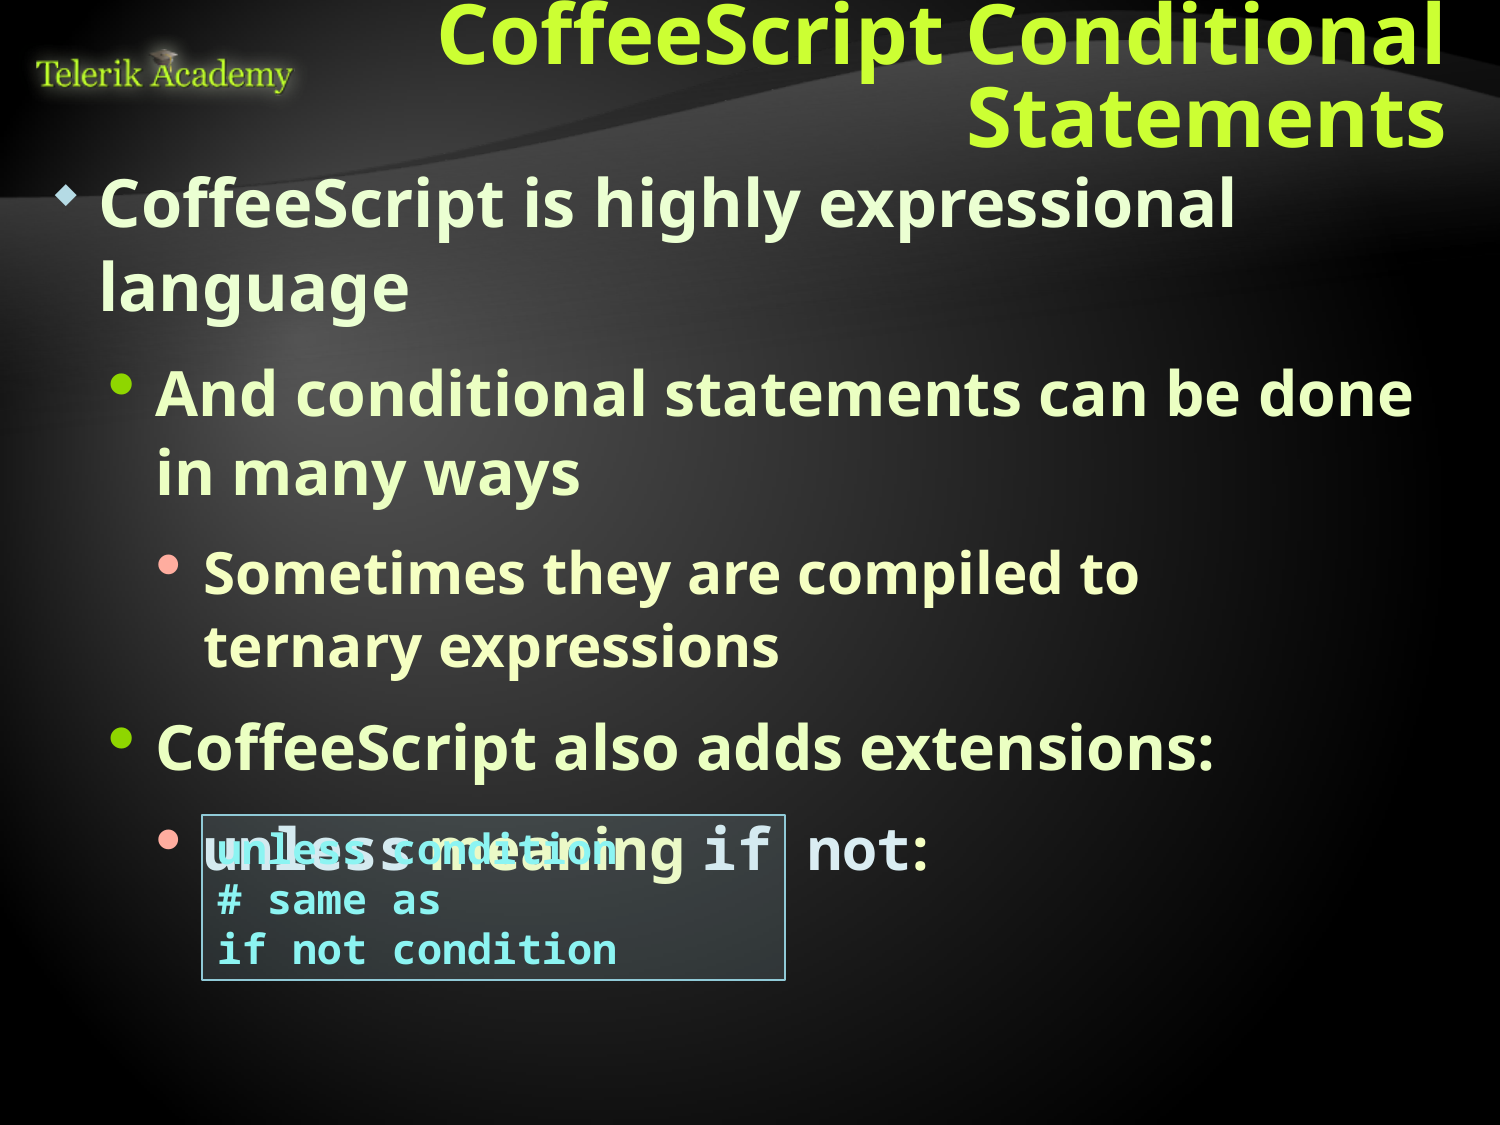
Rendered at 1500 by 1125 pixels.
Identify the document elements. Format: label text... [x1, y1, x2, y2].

list CoffeeScript is highly expressional language And conditional statements can be done in many ways Sometimes they are compiled to ternary expressions CoffeeScript also adds extensions: unless meaning if not: [37, 149, 1463, 801]
text_box unless condition # same as if not condition [202, 815, 785, 981]
title CoffeeScript Conditional Statements [300, 12, 1463, 149]
picture [0, 0, 1500, 1125]
